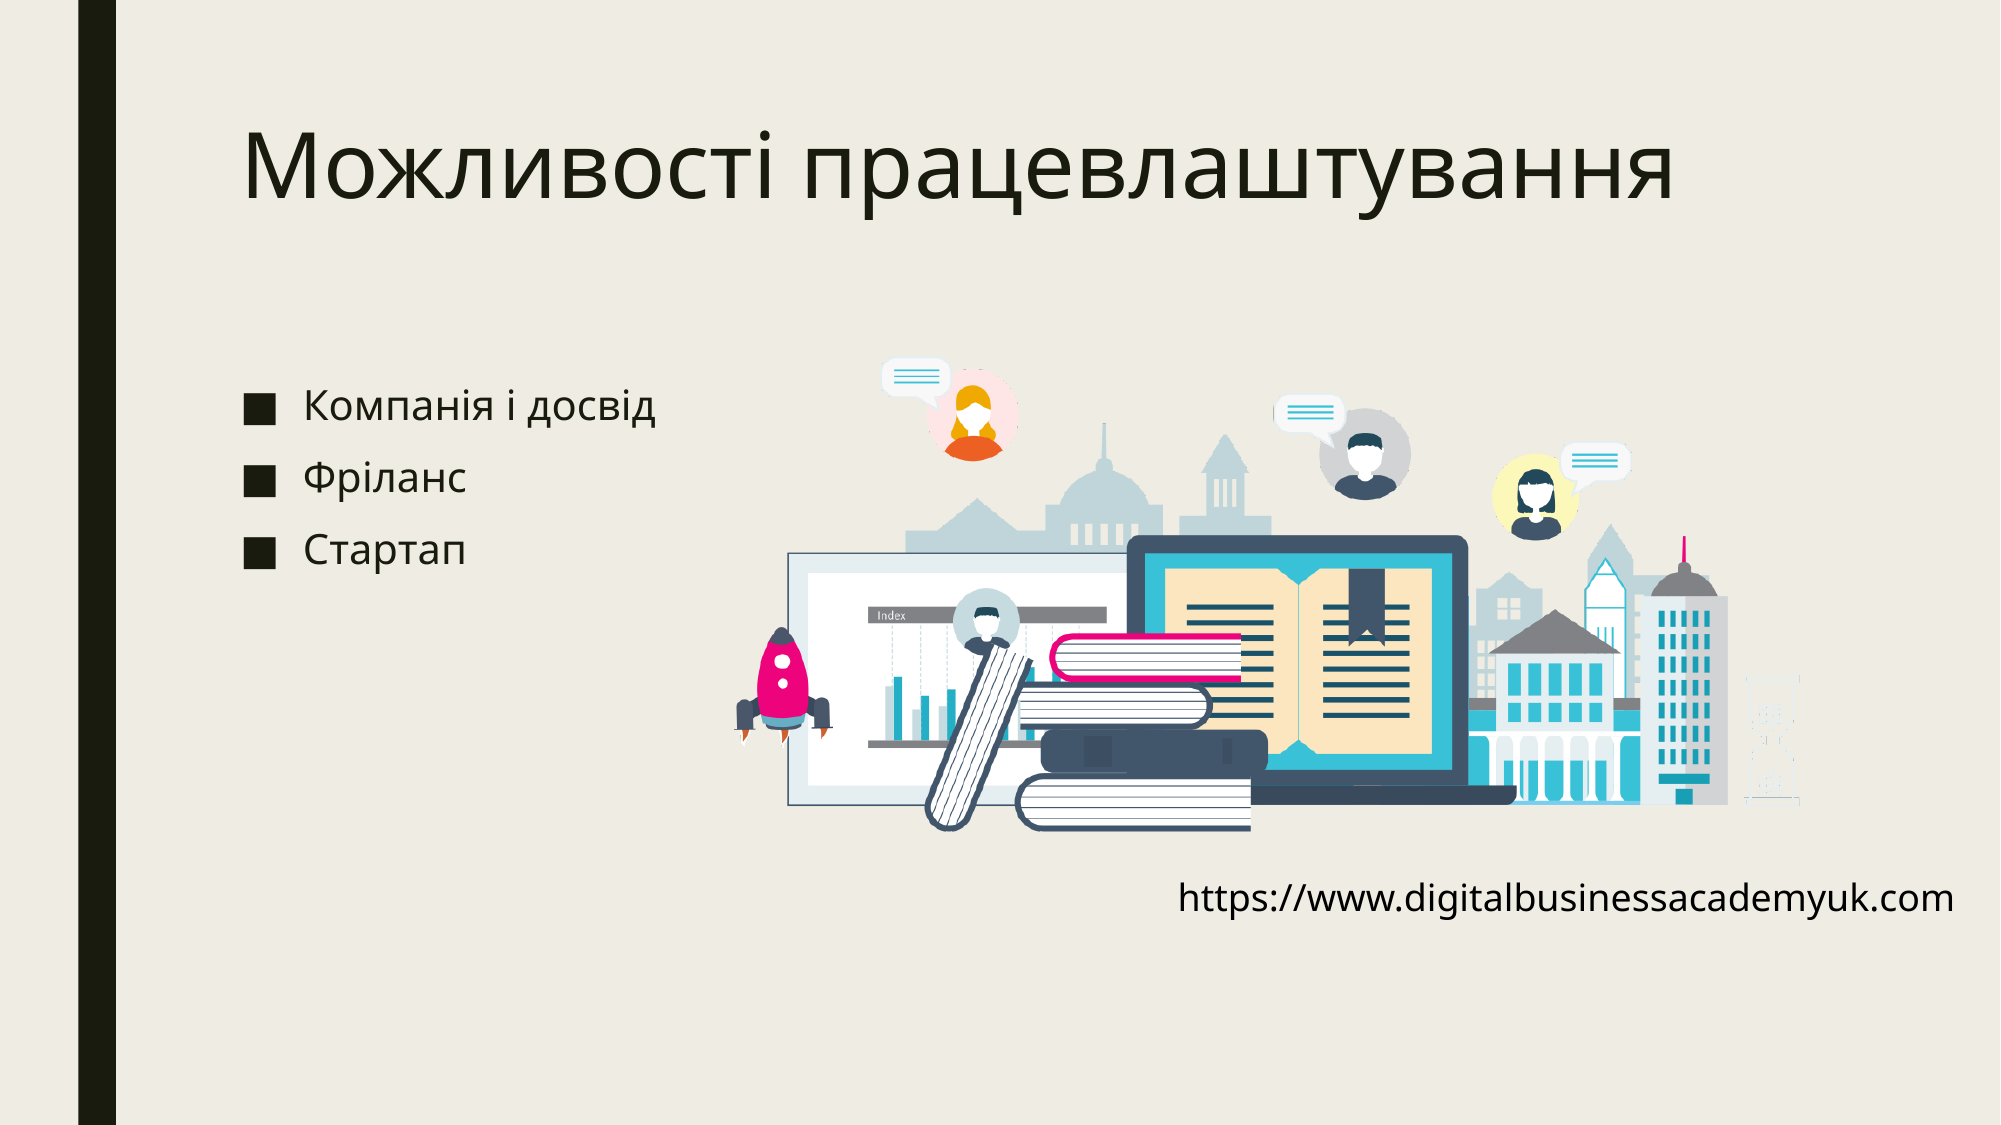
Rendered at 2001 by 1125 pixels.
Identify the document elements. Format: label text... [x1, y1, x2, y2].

title Можливості працевлаштування [225, 112, 1800, 357]
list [734, 356, 1800, 832]
text_box https://www.digitalbusinessacademyuk.com [1163, 866, 1971, 927]
list Компанія і досвід Фріланс Стартап [225, 375, 955, 963]
